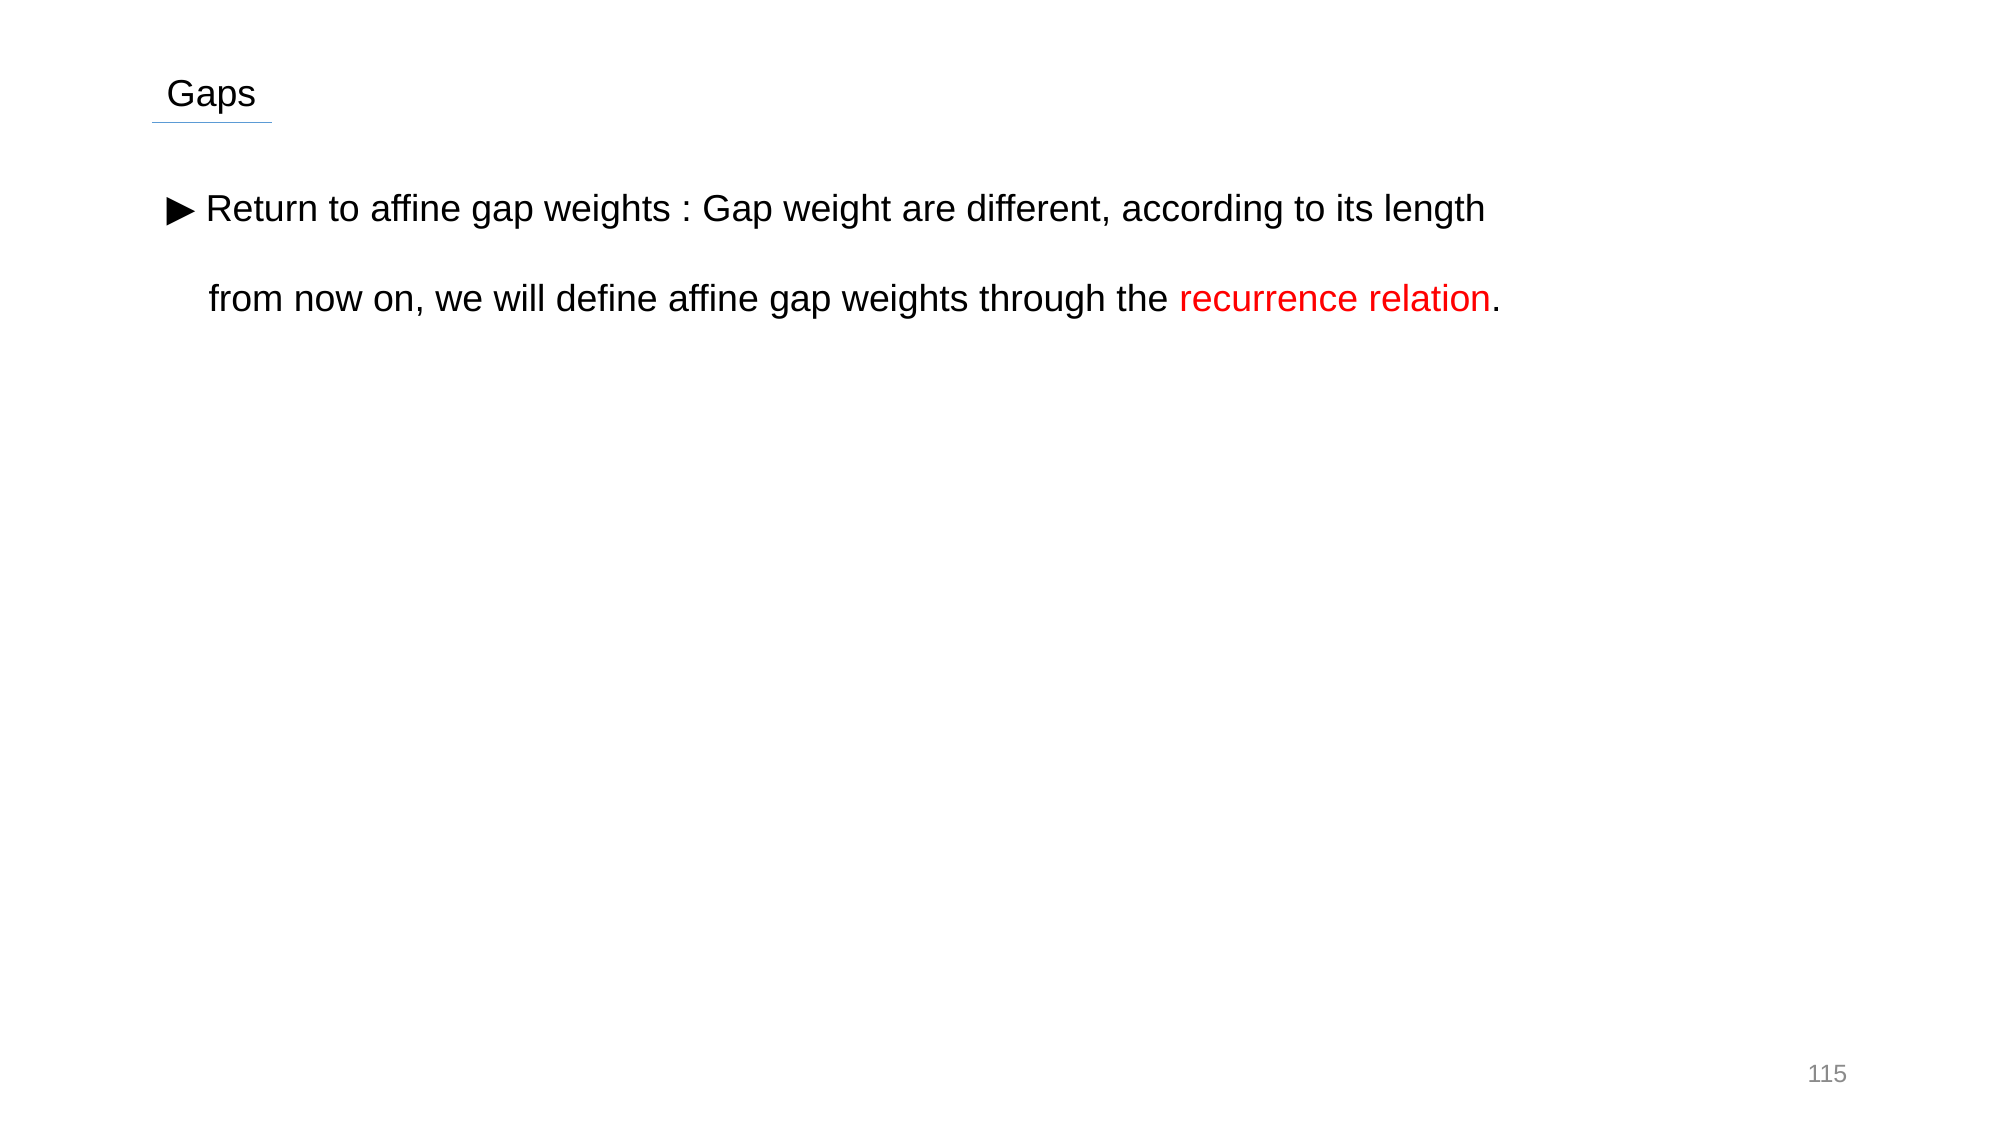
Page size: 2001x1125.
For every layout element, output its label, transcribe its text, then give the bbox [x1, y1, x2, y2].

text_box Gaps [151, 61, 1253, 122]
text_box ▶ Return to affine gap weights : Gap weight are different, according to its length from now on, we will define affine gap weights through the recurrence relation. [151, 176, 1758, 327]
slide_number 115 [1412, 1042, 1863, 1103]
